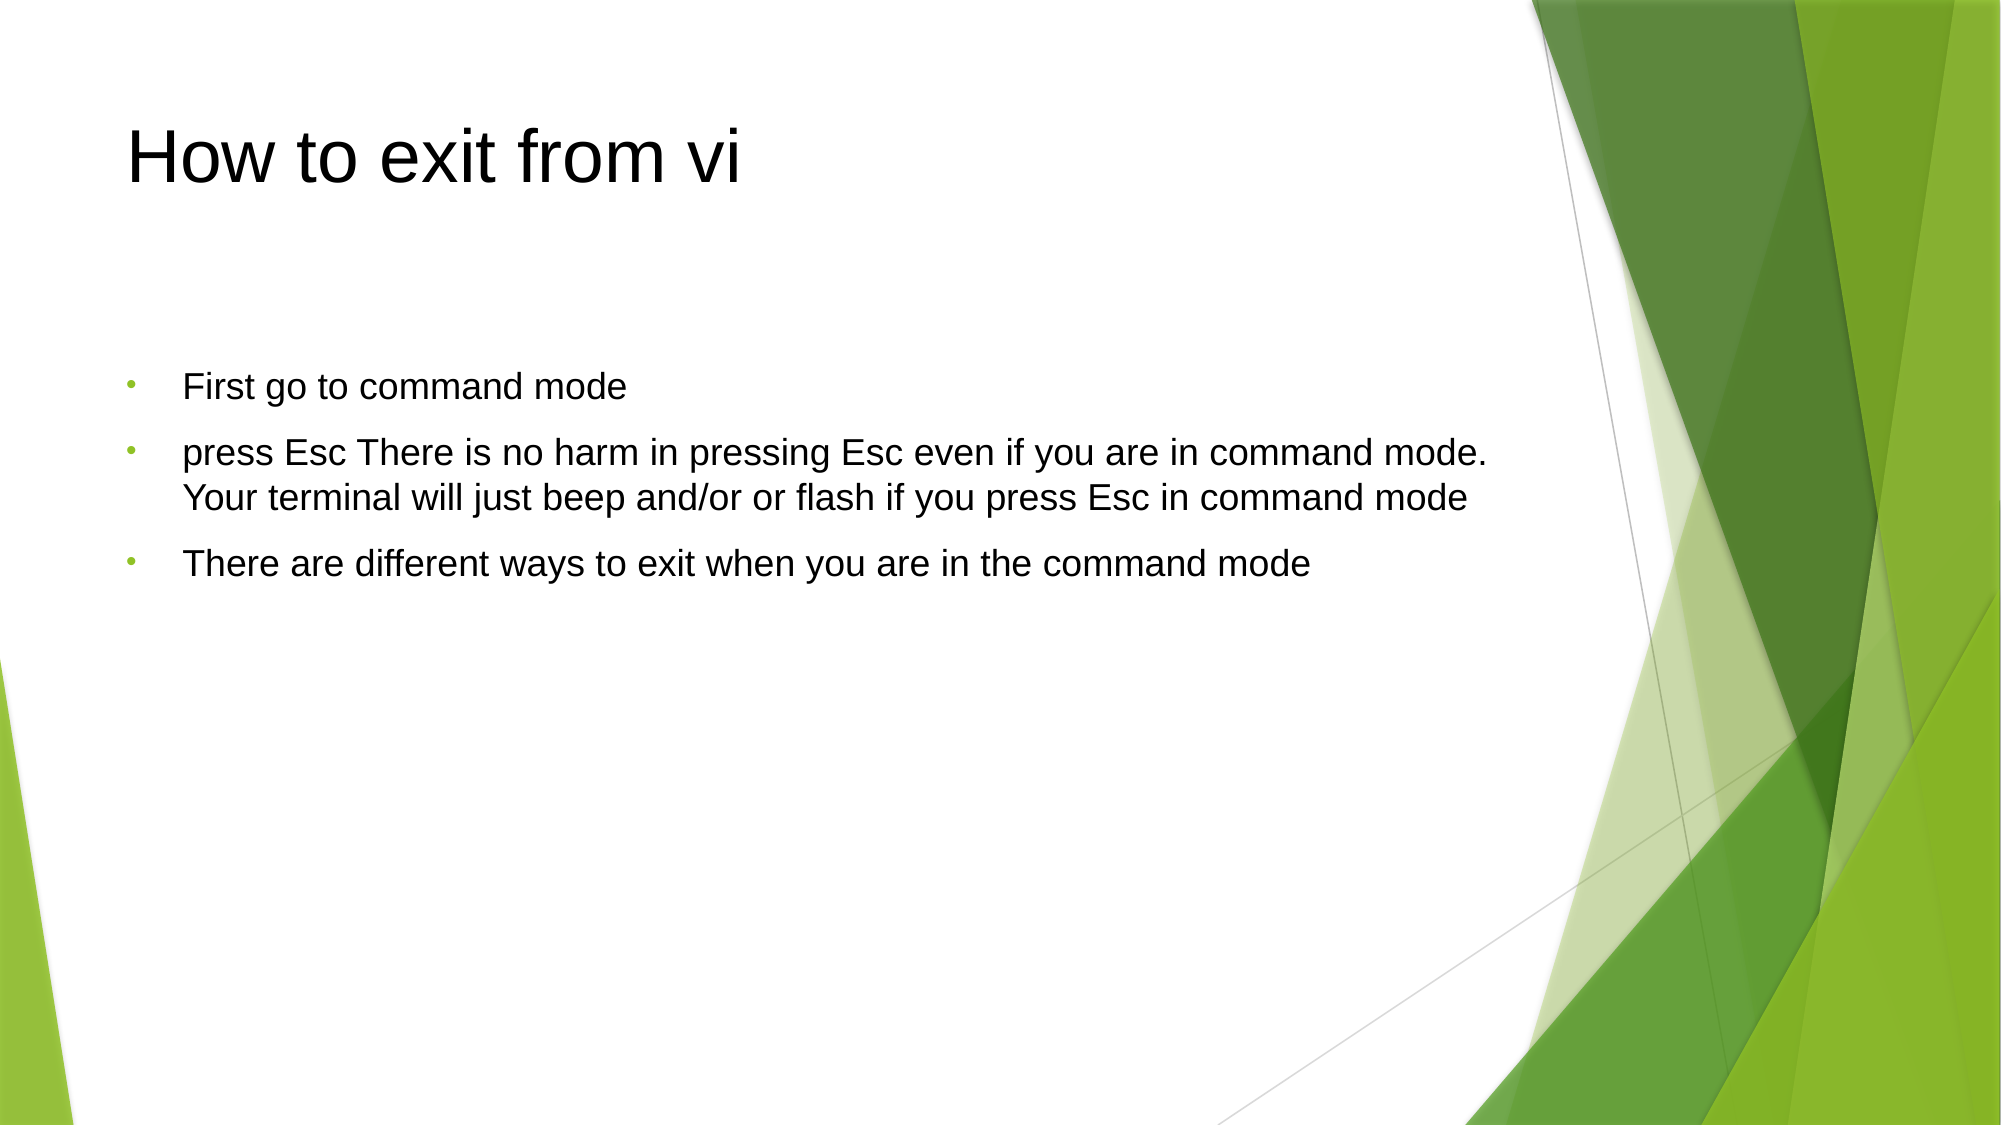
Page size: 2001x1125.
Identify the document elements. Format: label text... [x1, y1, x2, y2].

title How to exit from vi [111, 99, 1522, 317]
list First go to command mode press Esc There is no harm in pressing Esc even if you are in command mode. Your terminal will just beep and/or or flash if you press Esc in command mode There are different ways to exit when you are in the command mode [111, 354, 1522, 992]
